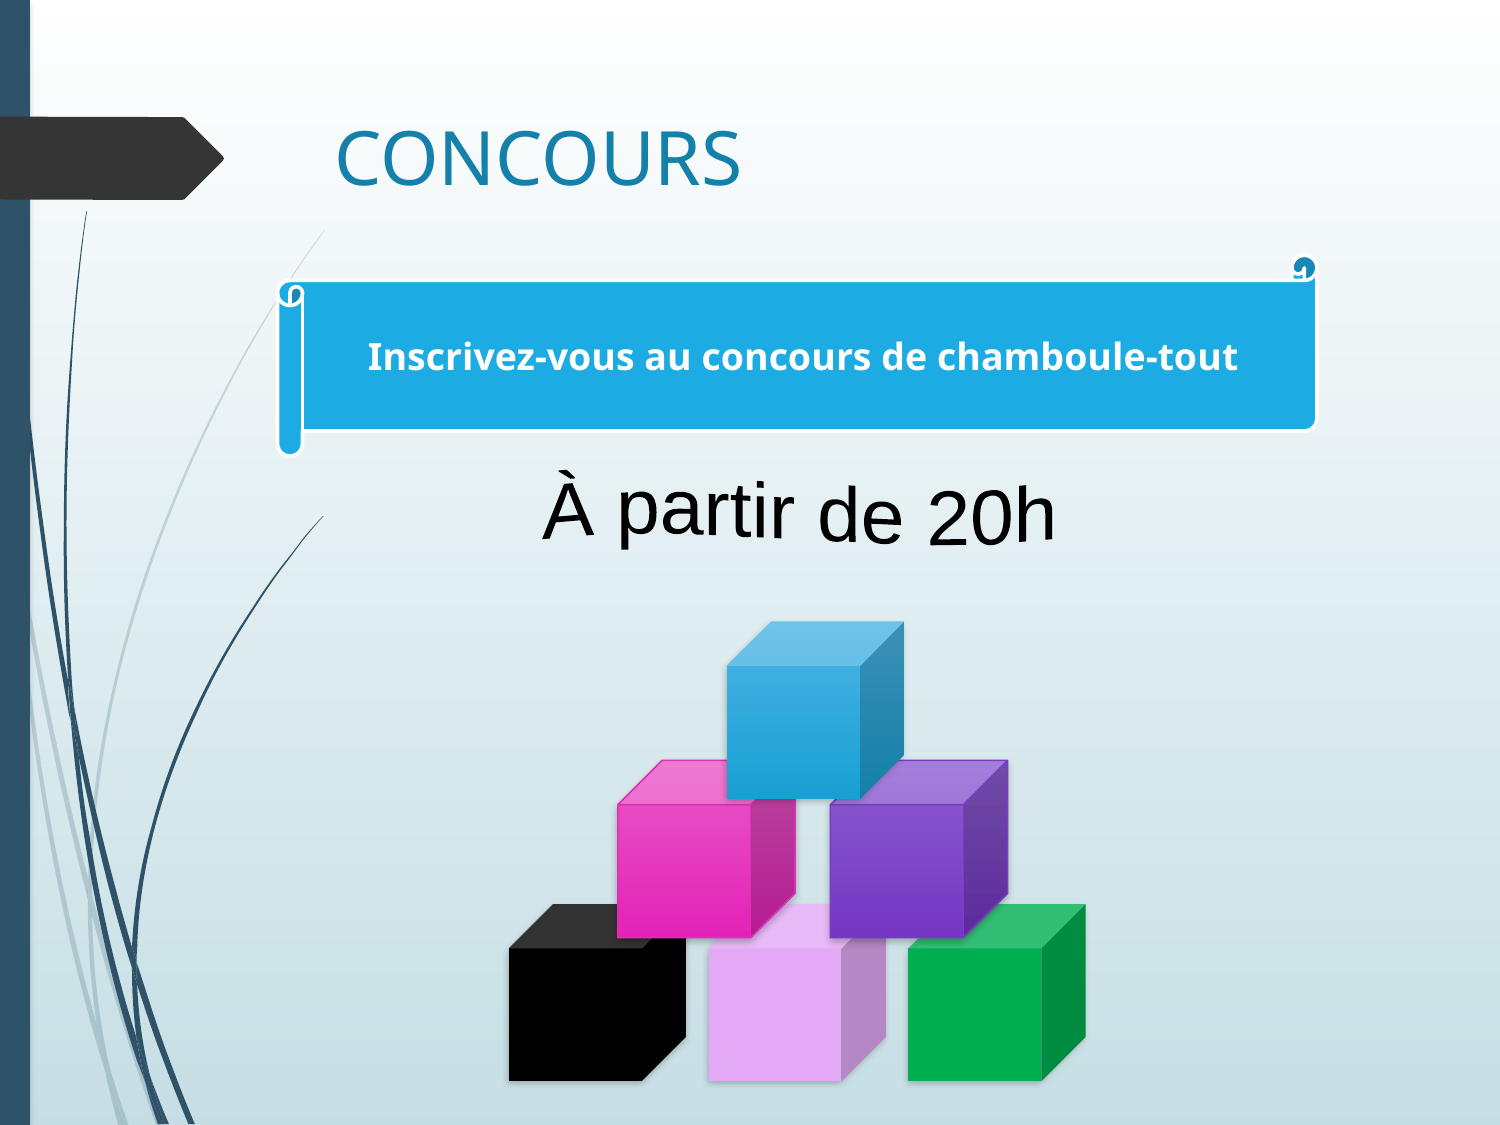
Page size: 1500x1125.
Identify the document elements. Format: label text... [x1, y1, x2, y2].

title CONCOURS [319, 102, 1400, 313]
text_box Inscrivez-vous au concours de chamboule-tout [275, 253, 1319, 458]
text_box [508, 621, 1086, 1082]
